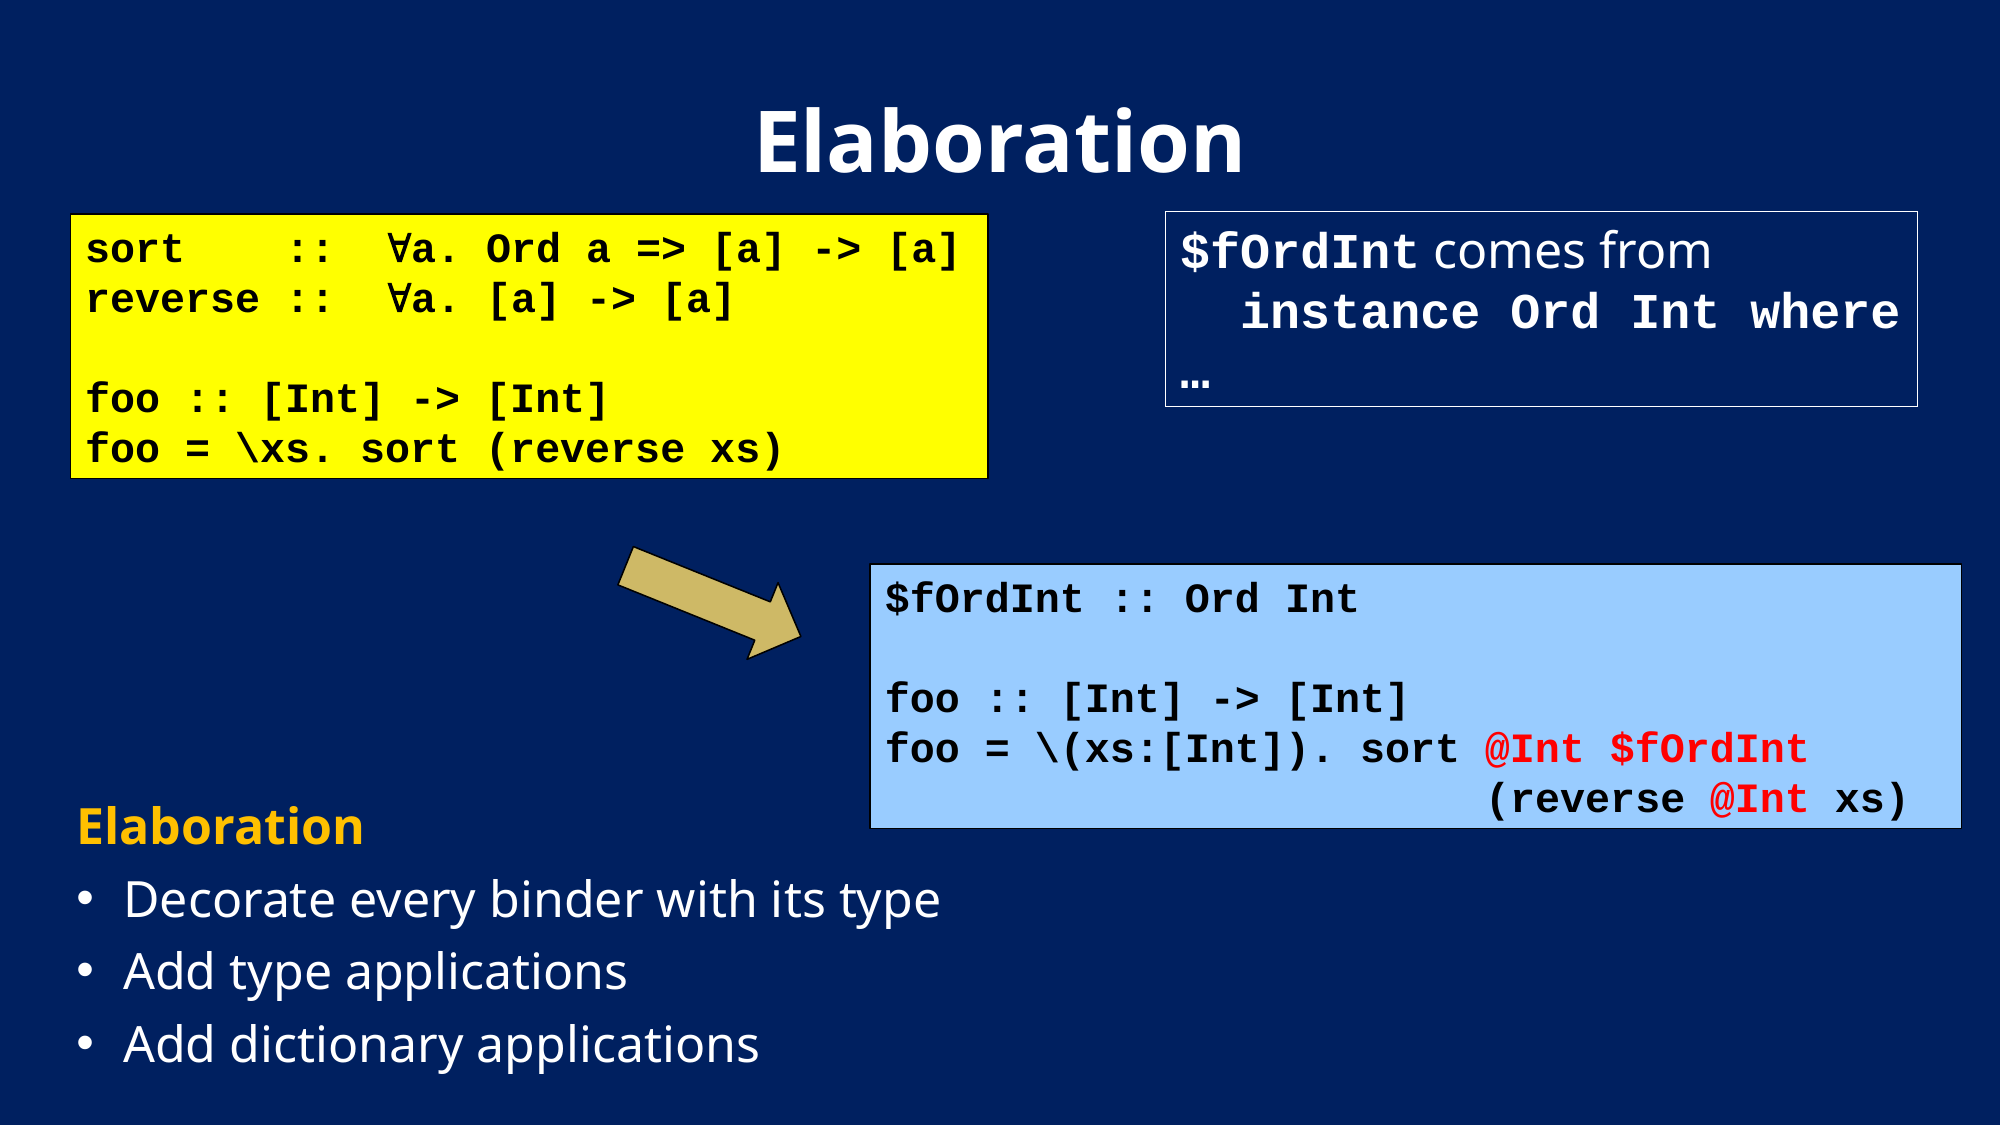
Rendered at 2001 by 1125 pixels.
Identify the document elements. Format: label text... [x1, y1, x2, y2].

text_box $fOrdInt :: Ord Int foo :: [Int] -> [Int] foo = \(xs:[Int]). sort @Int $fOrdInt (reverse @Int xs) [868, 562, 1964, 831]
title Elaboration [99, 45, 1900, 233]
text_box Elaboration Decorate every binder with its type Add type applications Add dictionary applications [61, 787, 980, 1080]
text_box sort :: a. Ord a => [a] -> [a] reverse :: a. [a] -> [a] foo :: [Int] -> [Int] foo = \xs. sort (reverse xs) [68, 212, 990, 481]
text_box $fOrdInt comes from instance Ord Int where … [1165, 211, 1918, 407]
text_box [615, 544, 803, 662]
